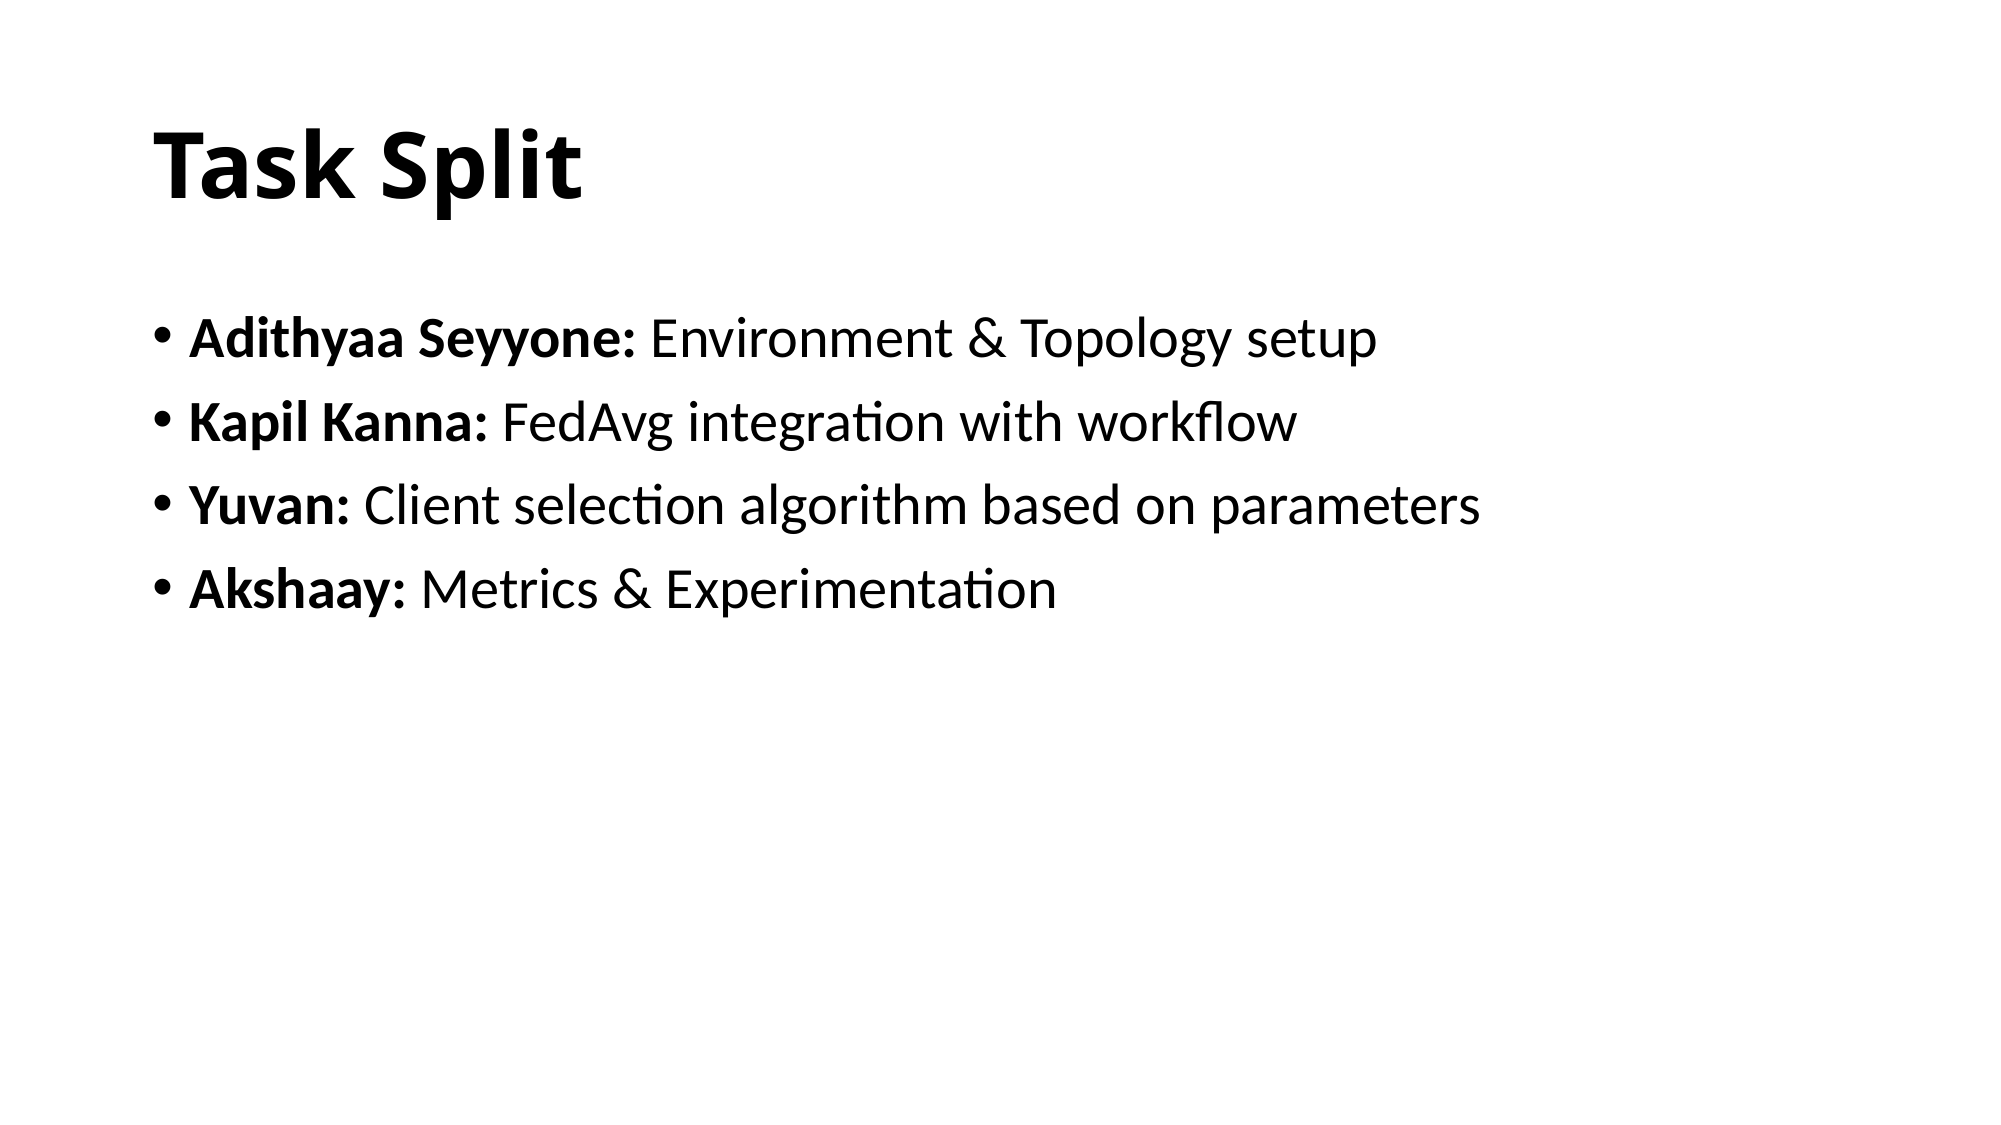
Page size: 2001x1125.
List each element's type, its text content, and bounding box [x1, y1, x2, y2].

list Adithyaa Seyyone: Environment & Topology setup Kapil Kanna: FedAvg integration with workflow Yuvan: Client selection algorithm based on parameters Akshaay: Metrics & Experimentation [137, 299, 1863, 1014]
title Task Split [137, 59, 1863, 278]
